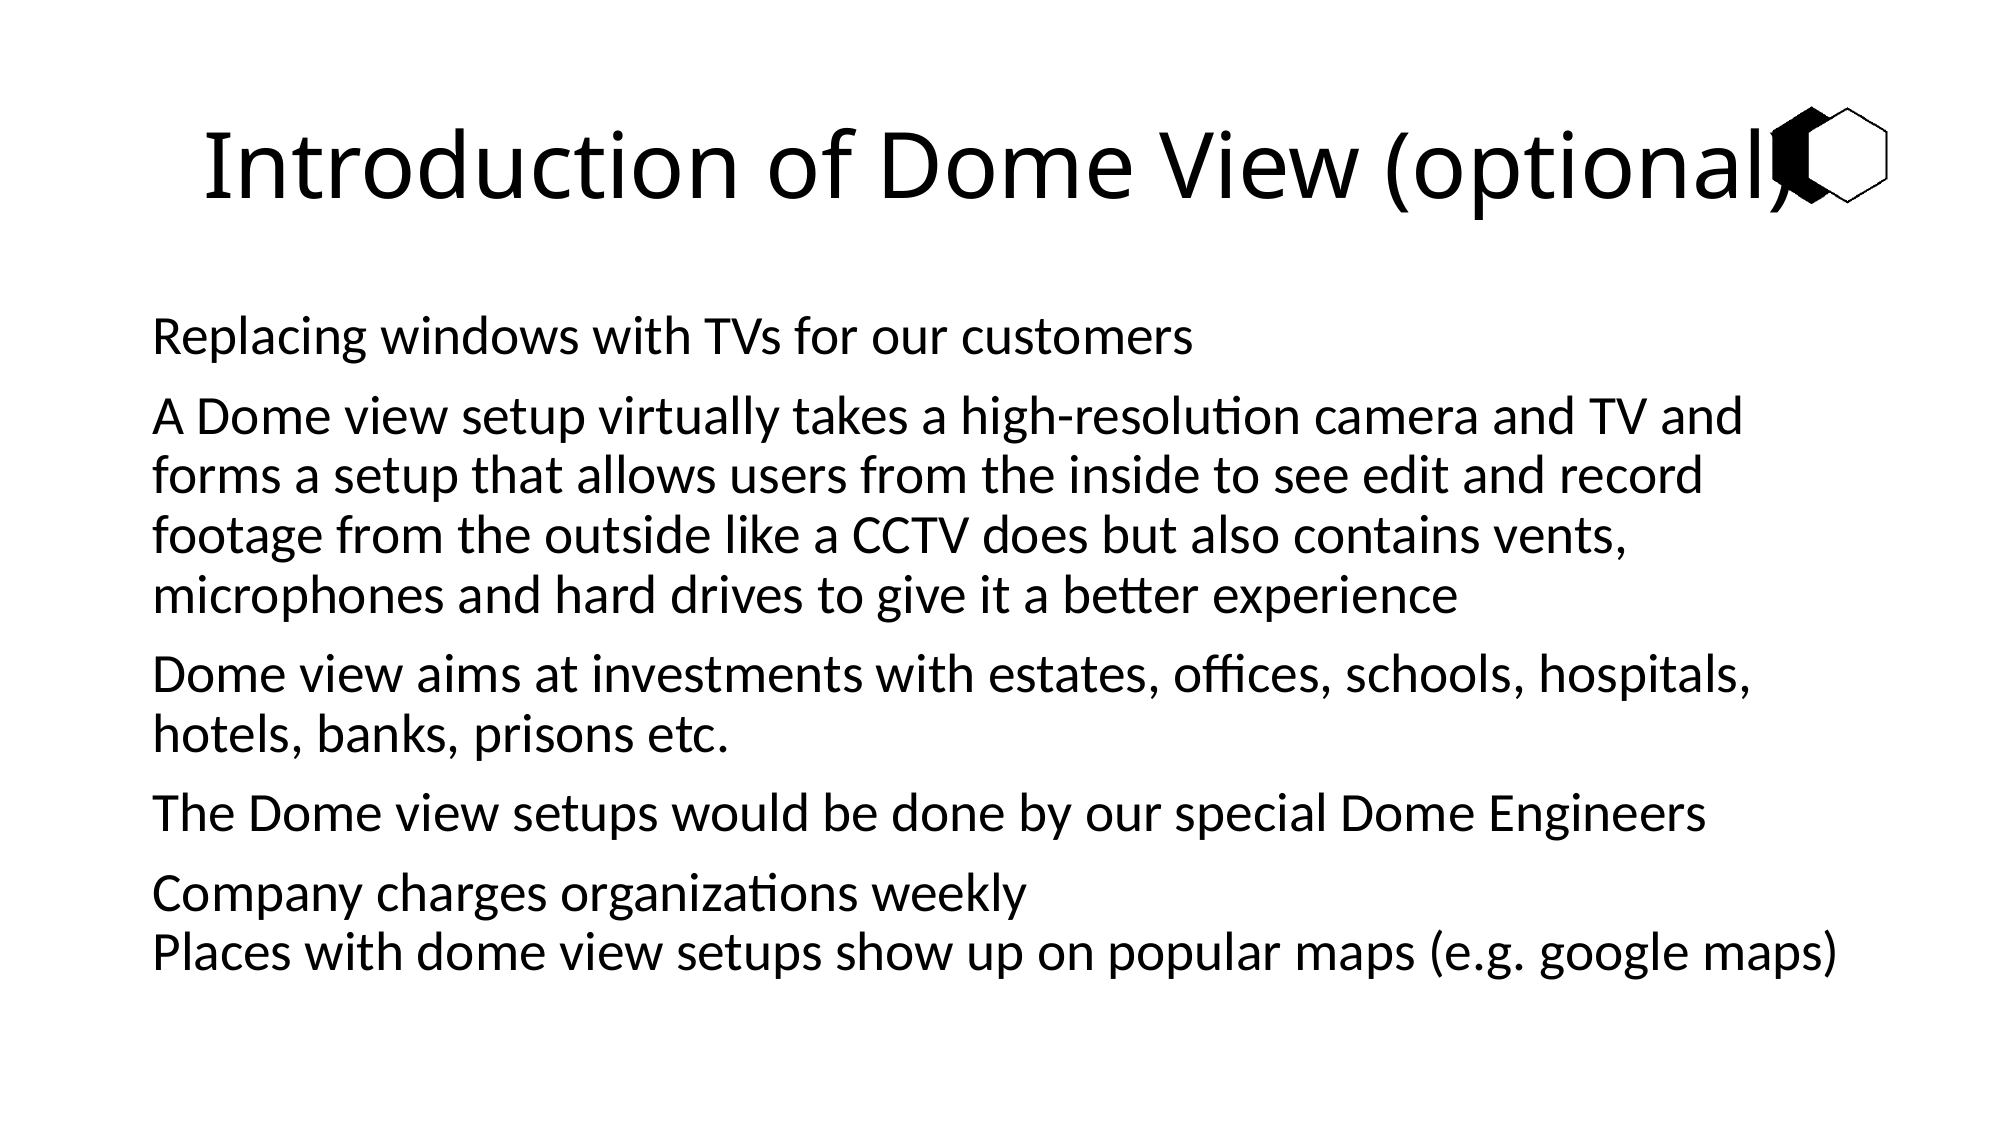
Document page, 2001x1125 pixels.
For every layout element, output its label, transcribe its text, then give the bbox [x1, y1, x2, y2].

picture [1863, 65, 2000, 262]
list Replacing windows with TVs for our customers A Dome view setup virtually takes a high-resolution camera and TV and forms a setup that allows users from the inside to see edit and record footage from the outside like a CCTV does but also contains vents, microphones and hard drives to give it a better experience Dome view aims at investments with estates, offices, schools, hospitals, hotels, banks, prisons etc. The Dome view setups would be done by our special Dome Engineers Company charges organizations weekly Places with dome view setups show up on popular maps (e.g. google maps) [137, 299, 1863, 1014]
title Introduction of Dome View (optional) [137, 59, 1863, 278]
